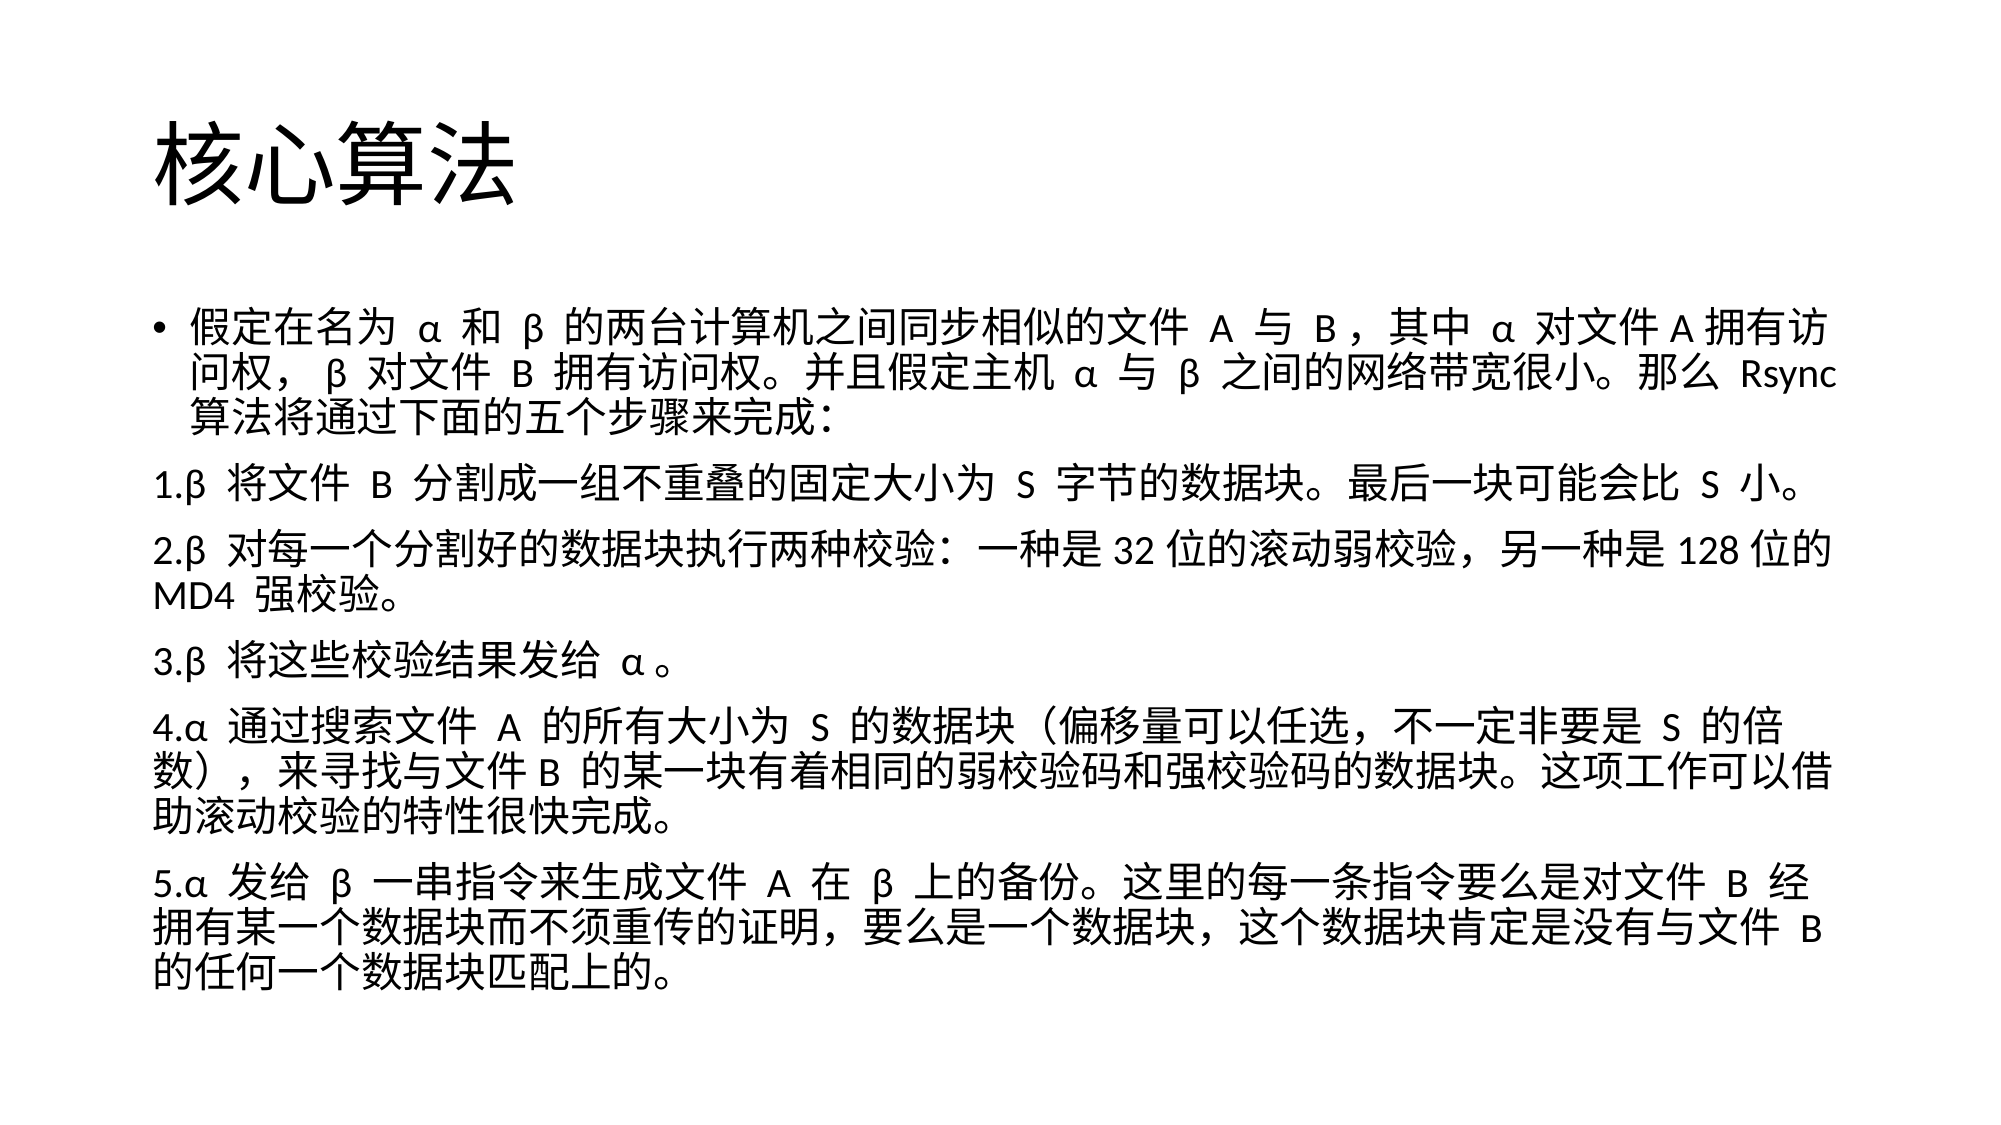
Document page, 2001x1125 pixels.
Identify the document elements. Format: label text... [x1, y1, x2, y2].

list 假定在名为 α 和 β 的两台计算机之间同步相似的文件 A 与 B，其中 α 对文件A拥有访问权，β 对文件 B 拥有访问权。并且假定主机 α 与 β 之间的网络带宽很小。那么 Rsync 算法将通过下面的五个步骤来完成： 1.β 将文件 B 分割成一组不重叠的固定大小为 S 字节的数据块。最后一块可能会比 S 小。 2.β 对每一个分割好的数据块执行两种校验：一种是32位的滚动弱校验，另一种是128位的 MD4 强校验。 3.β 将这些校验结果发给 α。 4.α 通过搜索文件 A 的所有大小为 S 的数据块（偏移量可以任选，不一定非要是 S 的倍数），来寻找与文件B 的某一块有着相同的弱校验码和强校验码的数据块。这项工作可以借助滚动校验的特性很快完成。 5.α 发给 β 一串指令来生成文件 A 在 β 上的备份。这里的每一条指令要么是对文件 B 经拥有某一个数据块而不须重传的证明，要么是一个数据块，这个数据块肯定是没有与文件 B 的任何一个数据块匹配上的。 [137, 299, 1863, 1014]
title 核心算法 [137, 59, 1863, 278]
